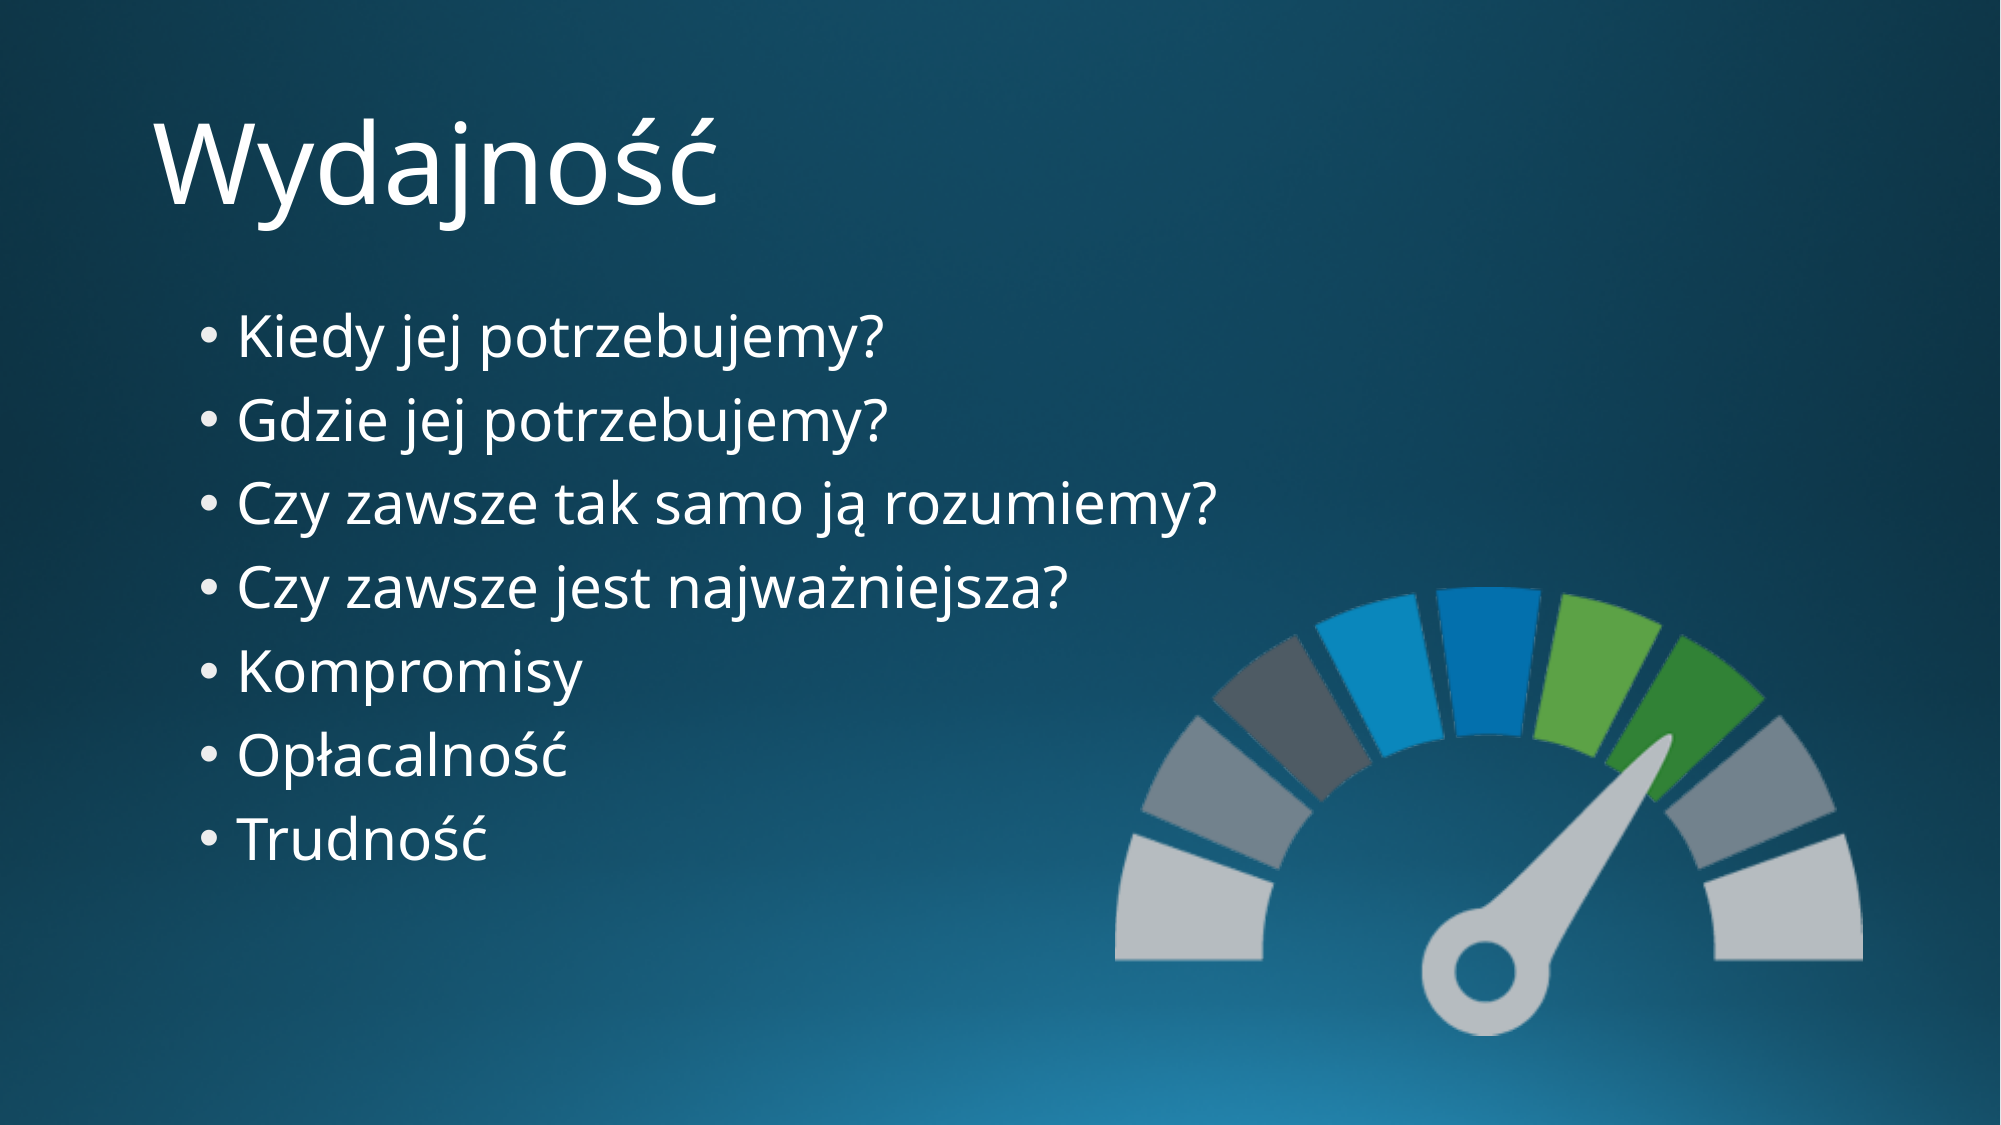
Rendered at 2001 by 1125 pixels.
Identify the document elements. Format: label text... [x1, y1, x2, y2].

list Kiedy jej potrzebujemy? Gdzie jej potrzebujemy? Czy zawsze tak samo ją rozumiemy? Czy zawsze jest najważniejsza? Kompromisy Opłacalność Trudność [183, 299, 1863, 1014]
picture [0, 0, 2001, 1125]
title Wydajność [137, 59, 1863, 278]
